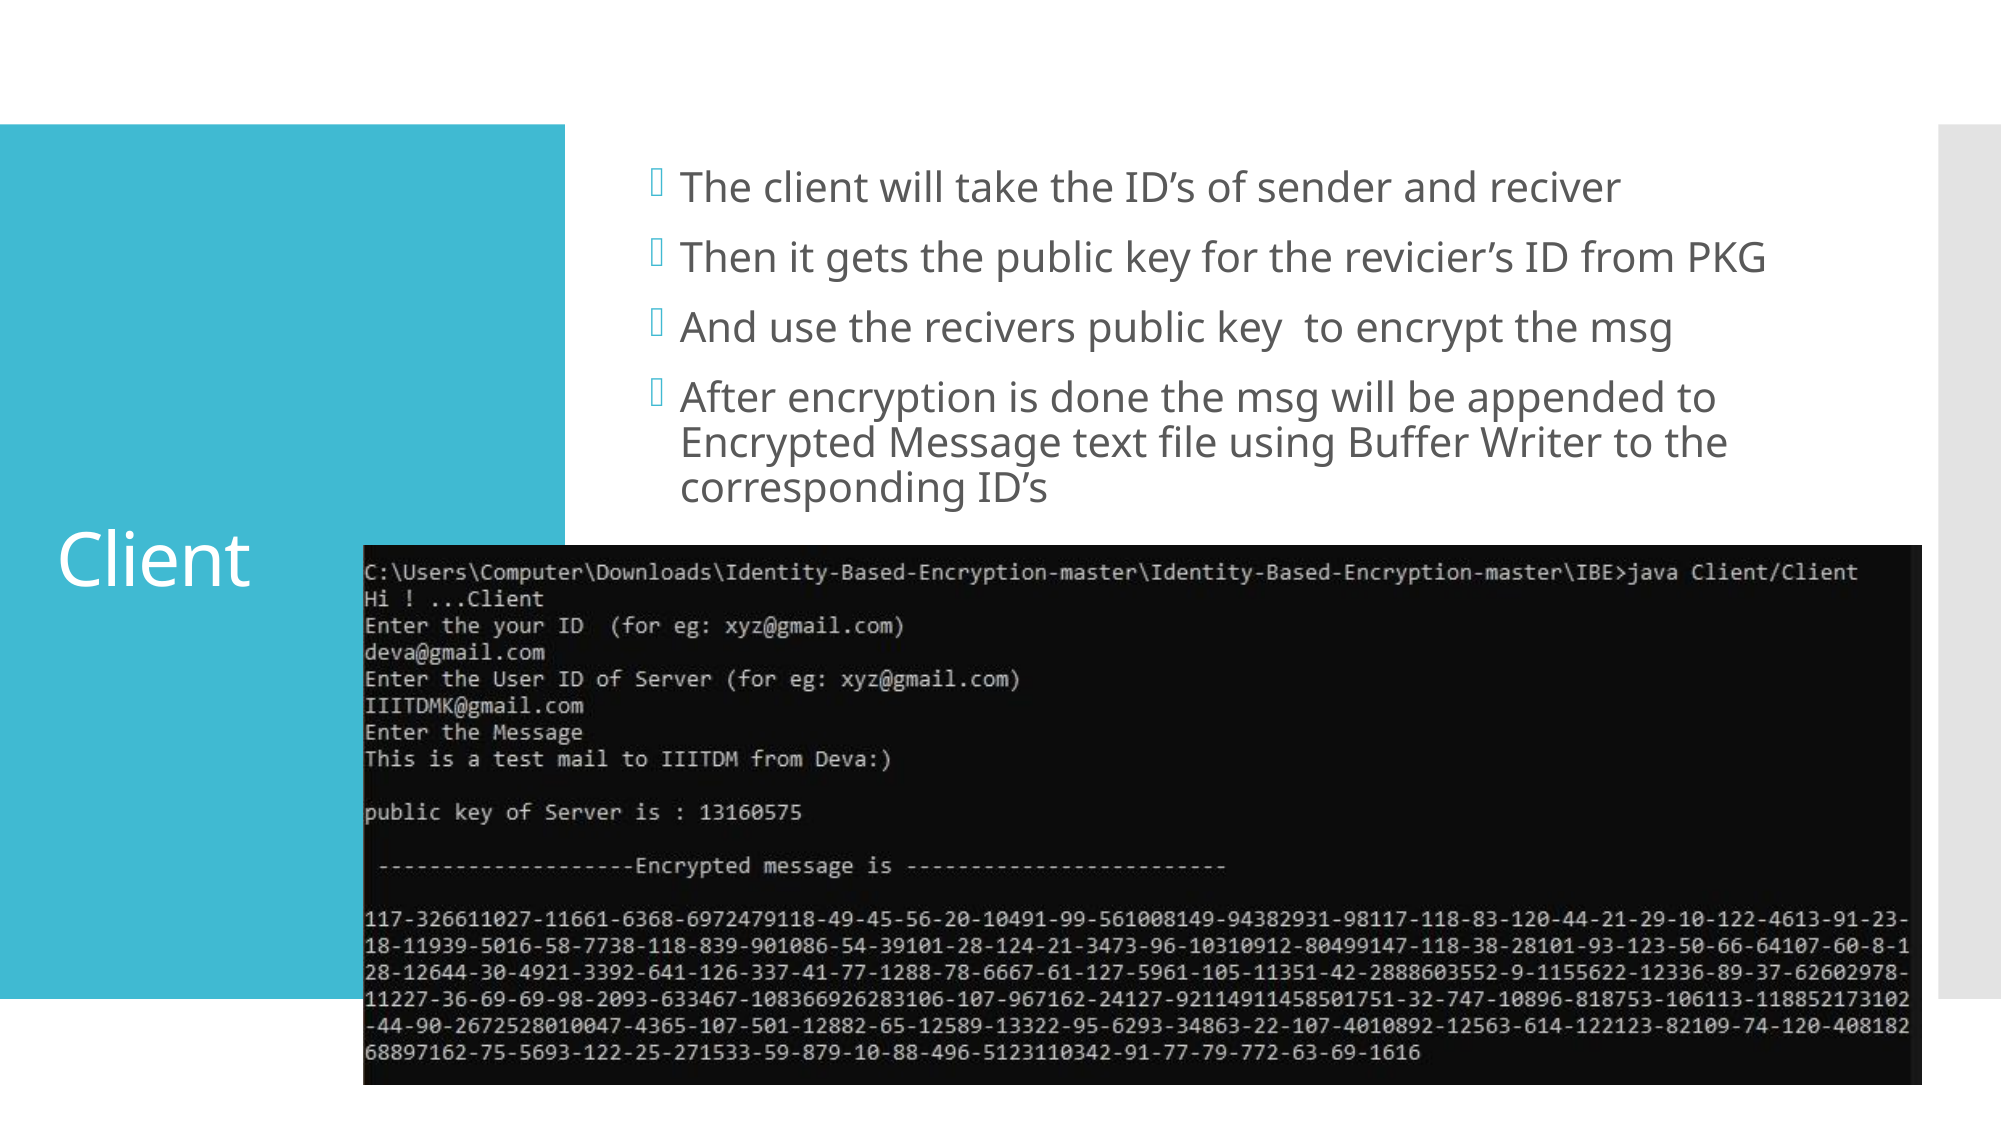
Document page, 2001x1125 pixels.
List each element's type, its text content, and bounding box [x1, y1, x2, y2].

list The client will take the ID’s of sender and reciver Then it gets the public key for the revicier’s ID from PKG And use the recivers public key to encrypt the msg After encryption is done the msg will be appended to Encrypted Message text file using Buffer Writer to the corresponding ID’s [634, 141, 1835, 537]
title Client [41, 184, 525, 940]
picture [362, 545, 1922, 1086]
